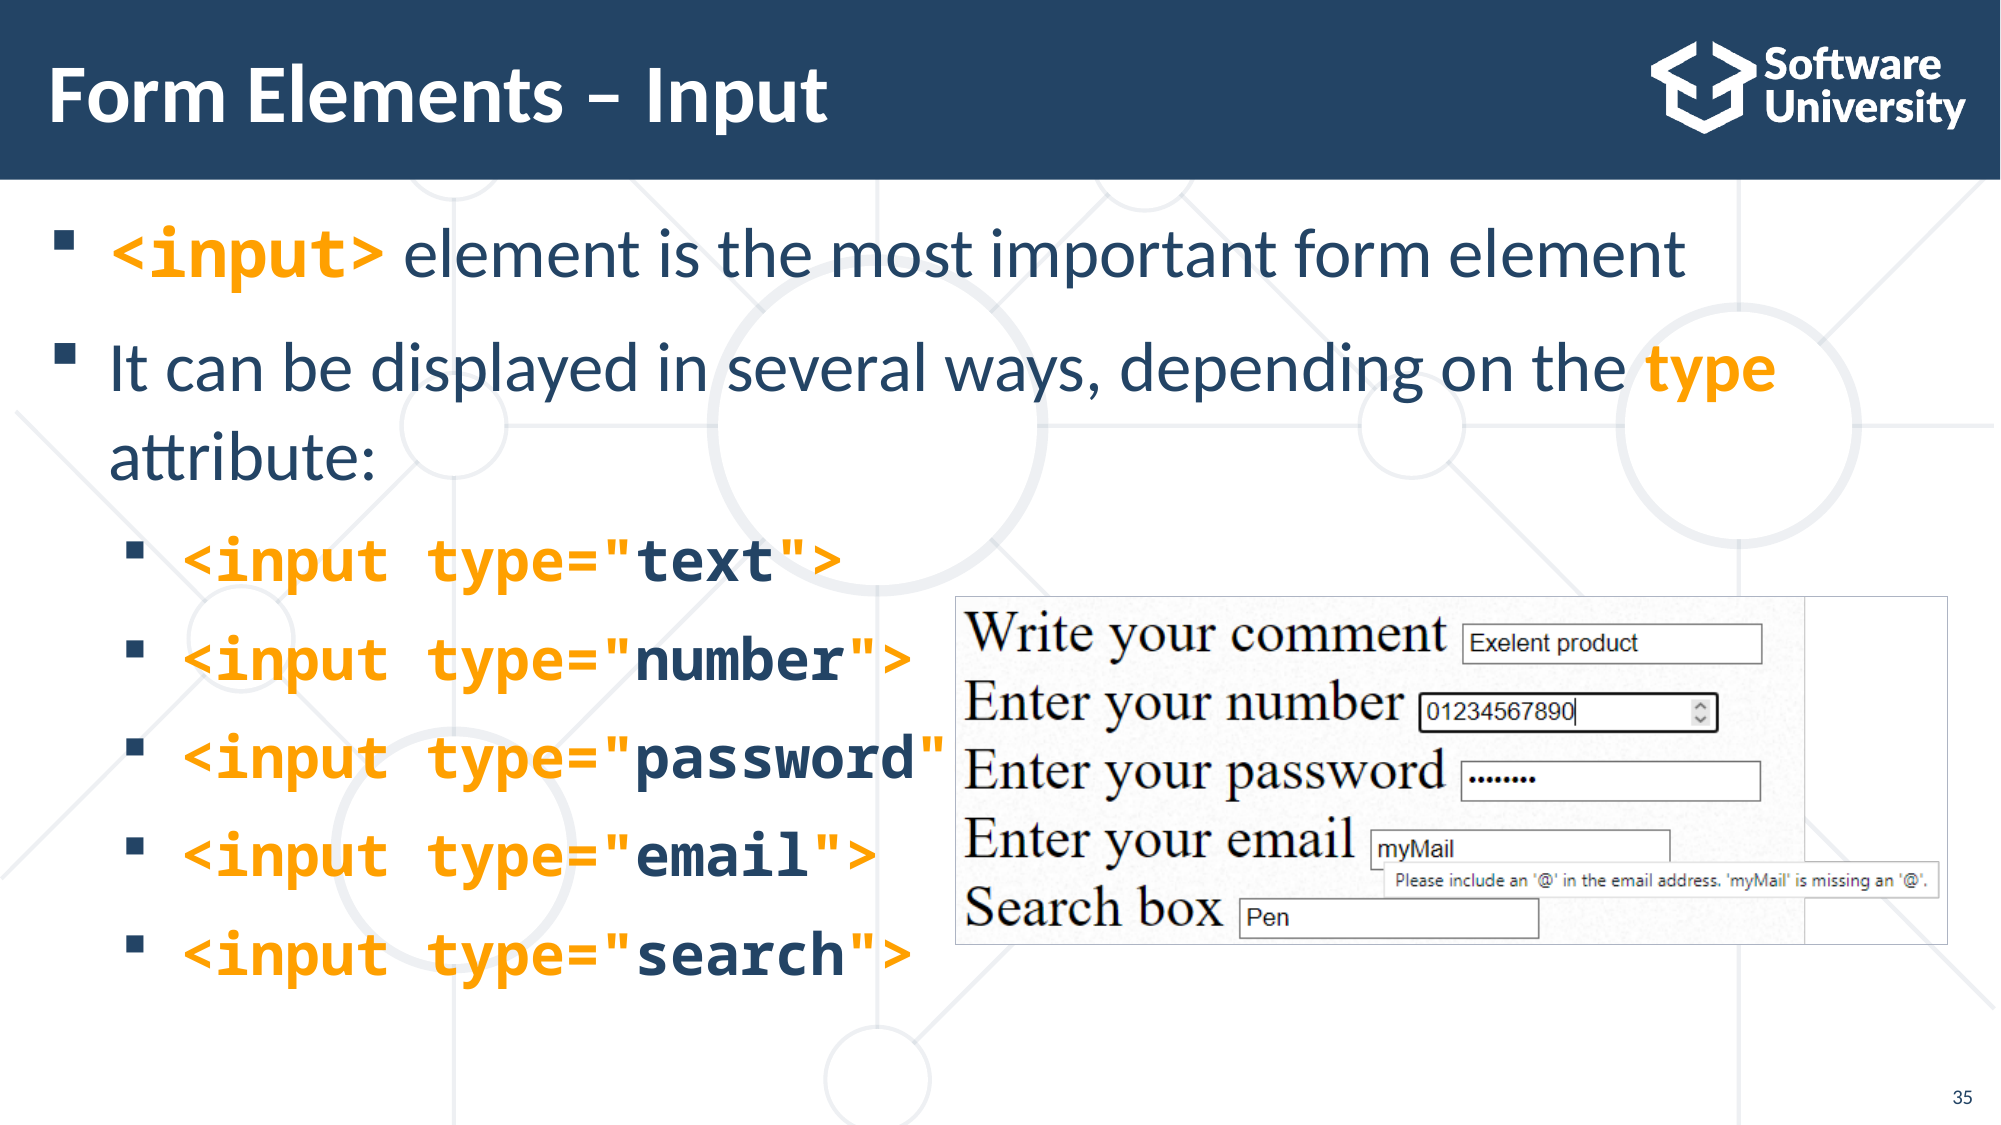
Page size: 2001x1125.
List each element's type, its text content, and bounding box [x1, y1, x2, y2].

picture [1651, 41, 1966, 134]
picture [955, 595, 1948, 945]
title Form Elements – Input [31, 16, 1625, 162]
list <input> element is the most important form element It can be displayed in several ways, depending on the type attribute: <input type="text"> <input type="number"> <input type="password"> <input type="email"> <input type="search"> [31, 196, 1970, 1104]
slide_number 35 [1927, 1067, 1989, 1117]
